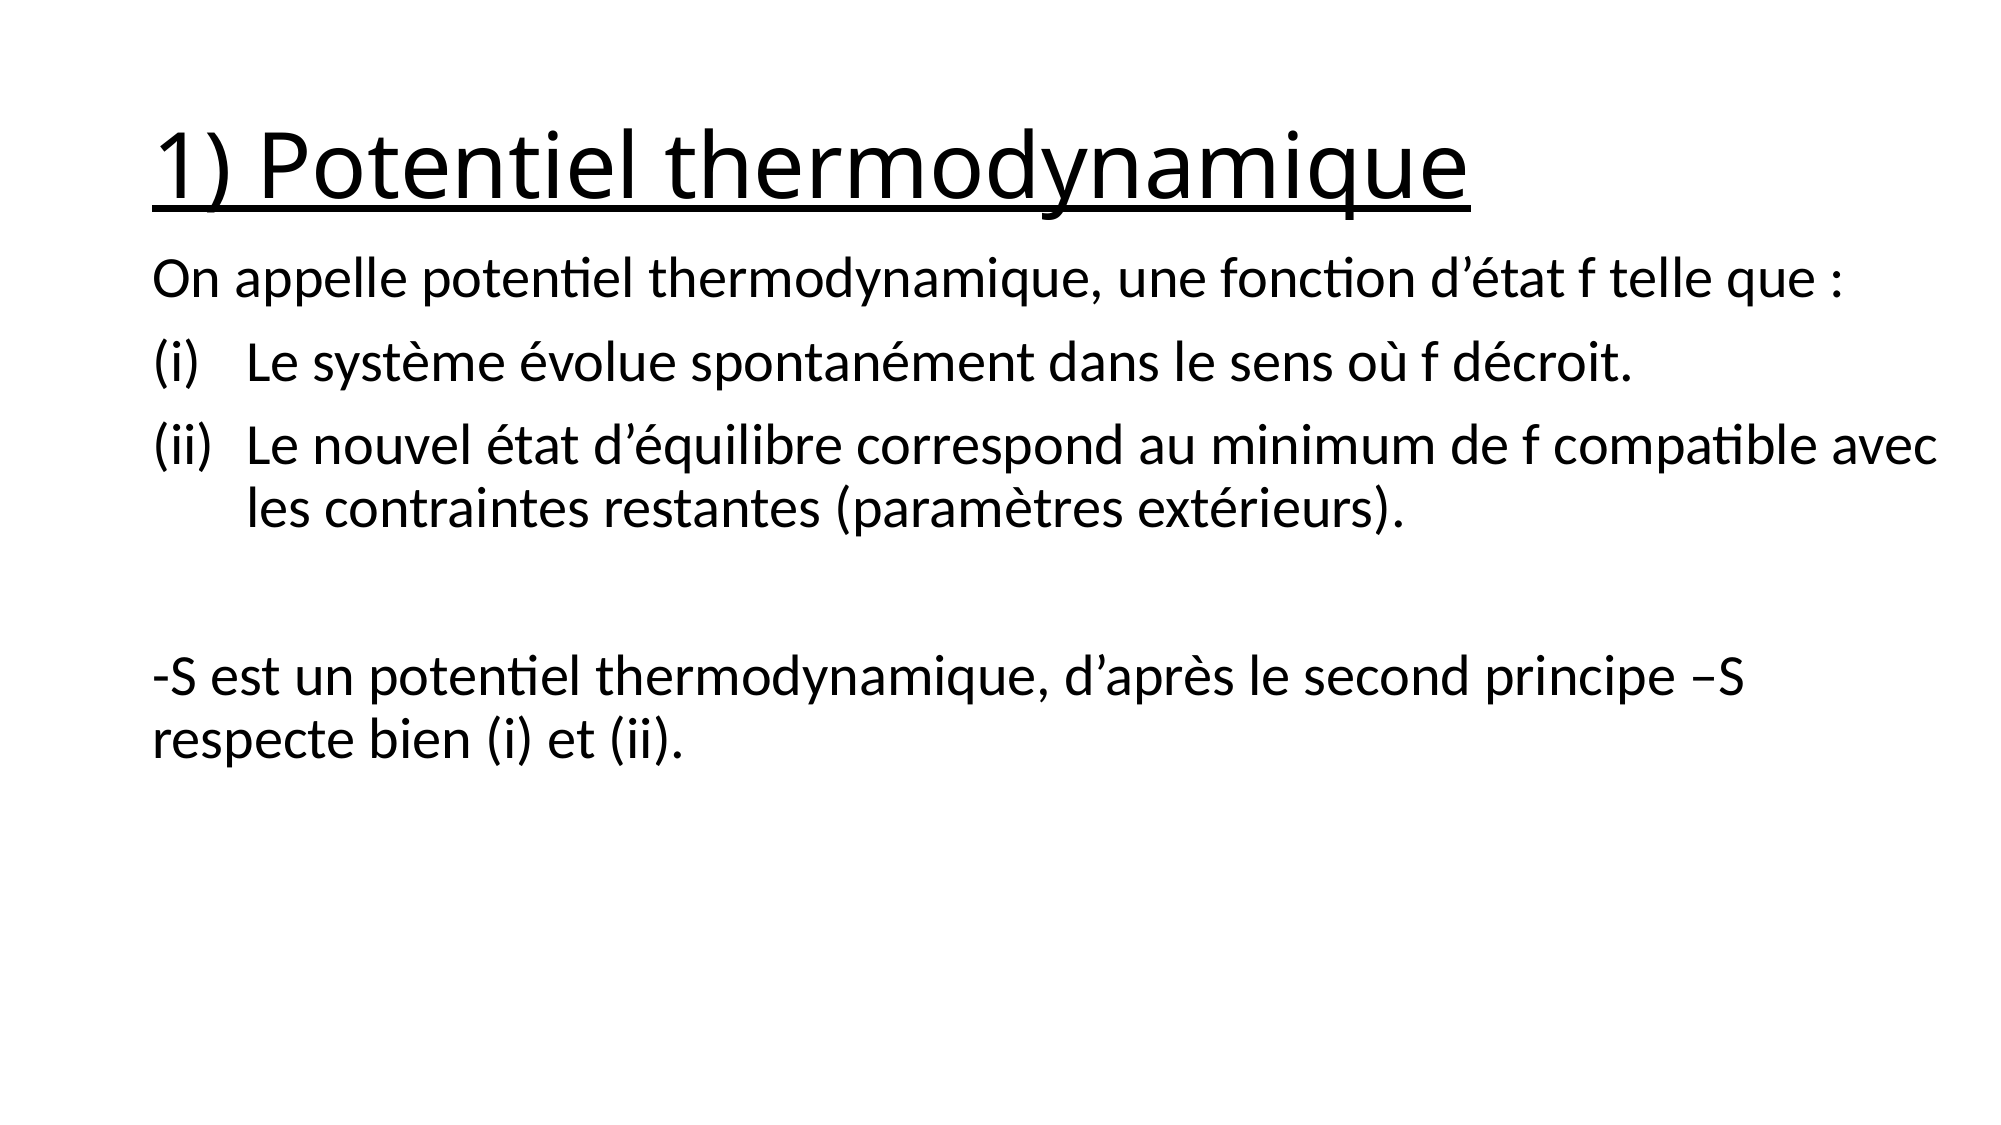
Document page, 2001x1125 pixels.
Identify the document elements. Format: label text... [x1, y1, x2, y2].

title 1) Potentiel thermodynamique [137, 59, 1863, 239]
list On appelle potentiel thermodynamique, une fonction d’état f telle que : Le système évolue spontanément dans le sens où f décroit. Le nouvel état d’équilibre correspond au minimum de f compatible avec les contraintes restantes (paramètres extérieurs). -S est un potentiel thermodynamique, d’après le second principe –S respecte bien (i) et (ii). [137, 239, 1957, 1014]
